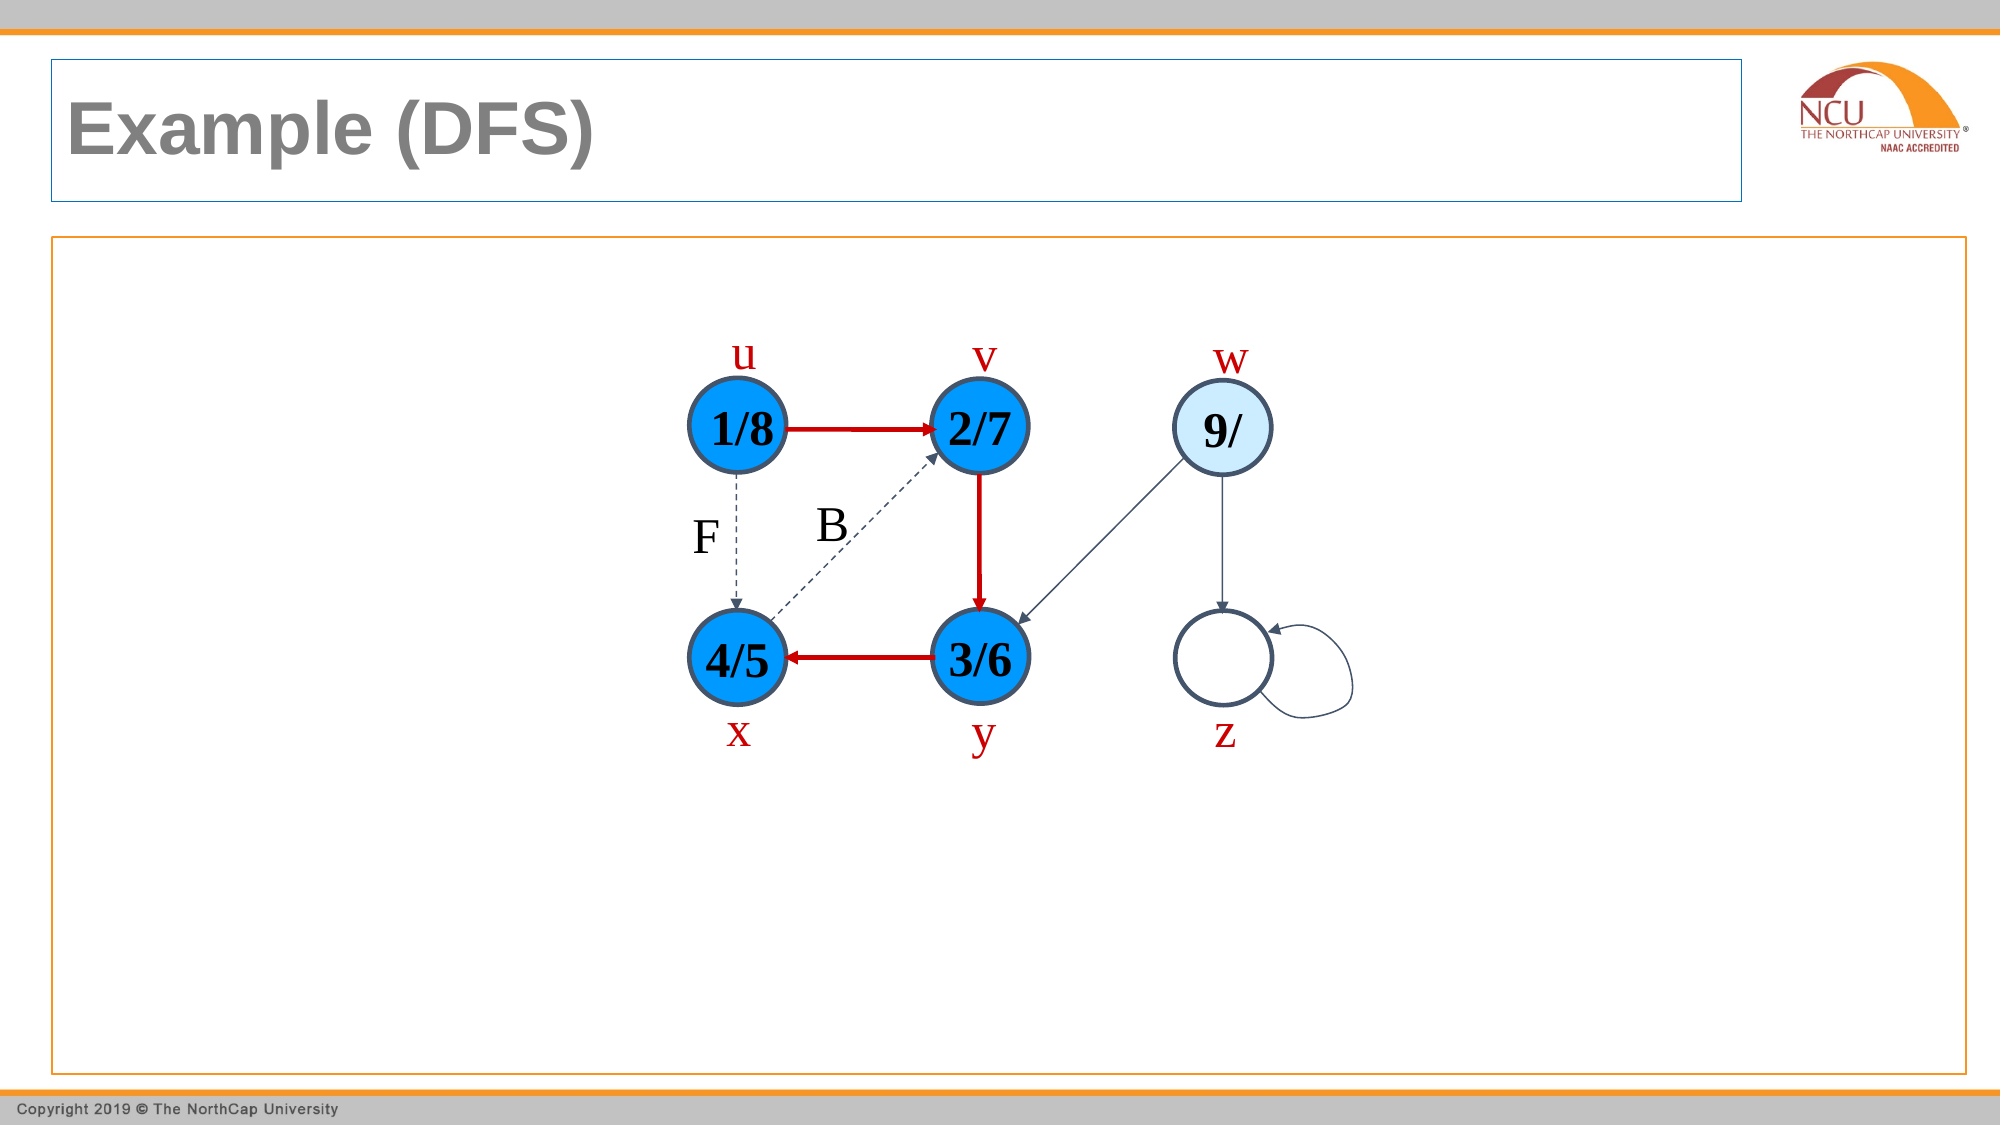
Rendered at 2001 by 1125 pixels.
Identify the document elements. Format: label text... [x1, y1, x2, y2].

picture [0, 0, 2000, 1125]
title Example (DFS) [51, 59, 1742, 202]
